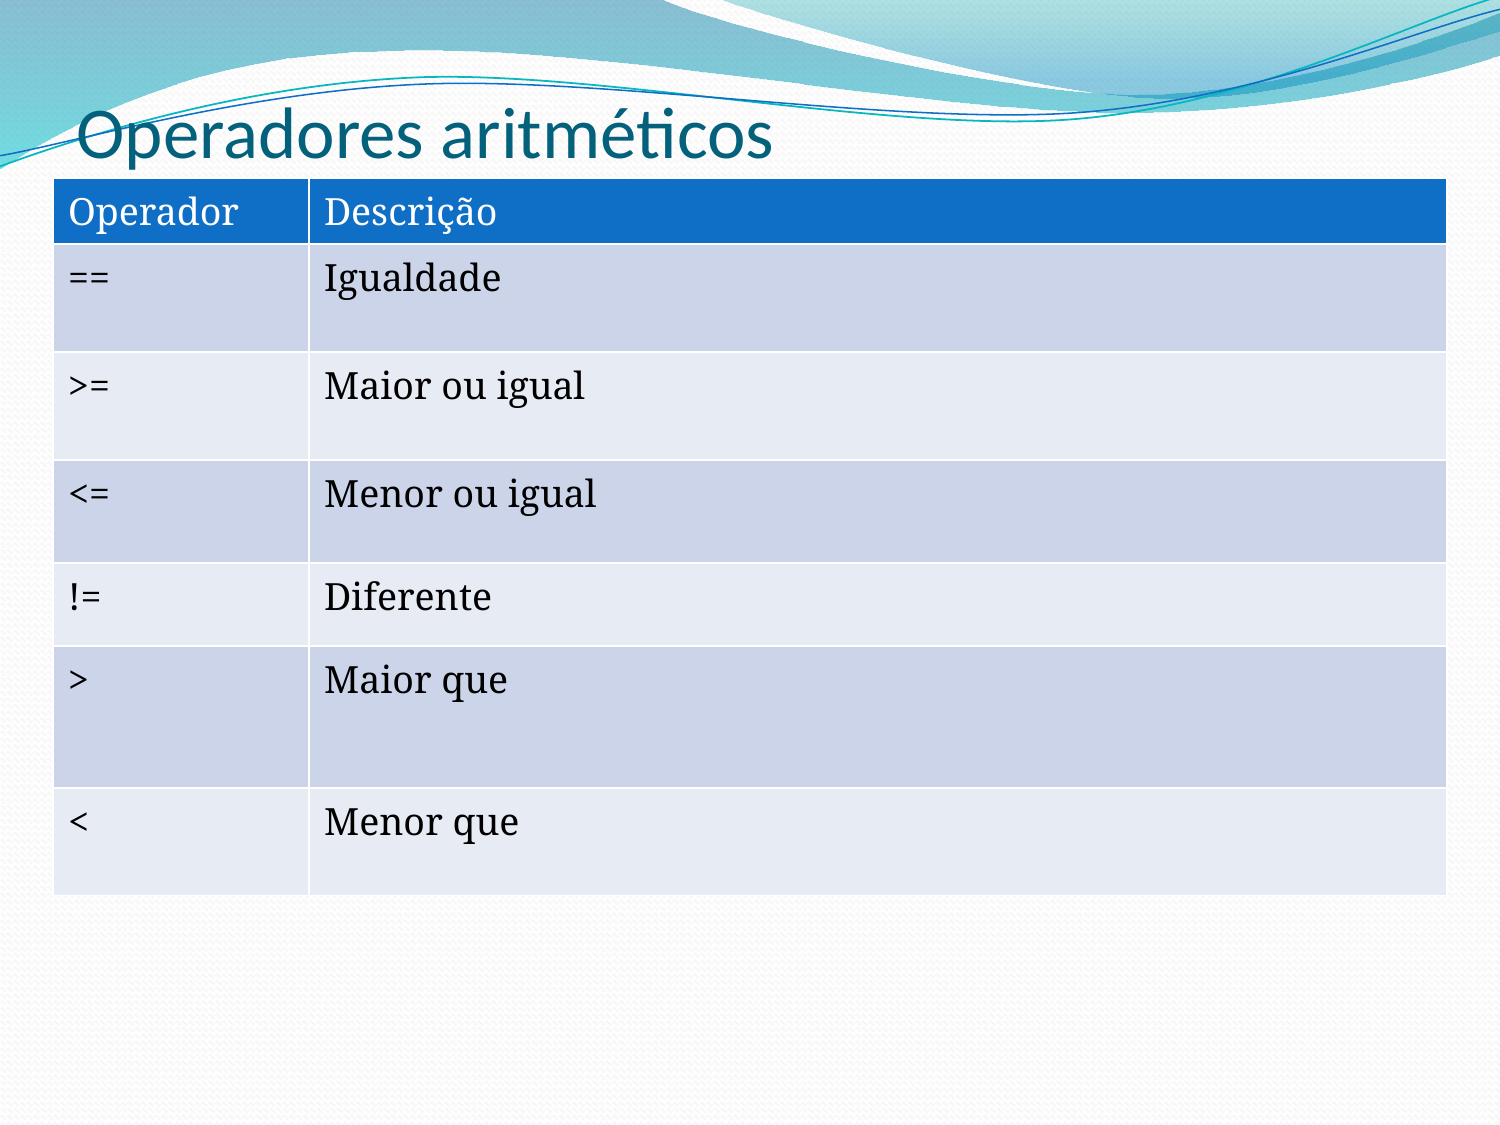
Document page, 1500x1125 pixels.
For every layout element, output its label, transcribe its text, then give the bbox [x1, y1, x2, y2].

table_header Operador [54, 179, 308, 243]
table_cell >= [54, 353, 308, 459]
table_cell == [54, 245, 308, 351]
table_header Descrição [310, 179, 1446, 243]
table_cell Maior ou igual [310, 353, 1446, 459]
table_cell Menor que [310, 789, 1446, 895]
table_cell != [54, 564, 308, 645]
table_cell Maior que [310, 647, 1446, 787]
table_cell < [54, 789, 308, 895]
title Operadores aritméticos [76, 0, 1427, 173]
table_cell <= [54, 461, 308, 562]
table_cell Igualdade [310, 245, 1446, 351]
table_cell Diferente [310, 564, 1446, 645]
table_cell > [54, 647, 308, 787]
table_cell Menor ou igual [310, 461, 1446, 562]
